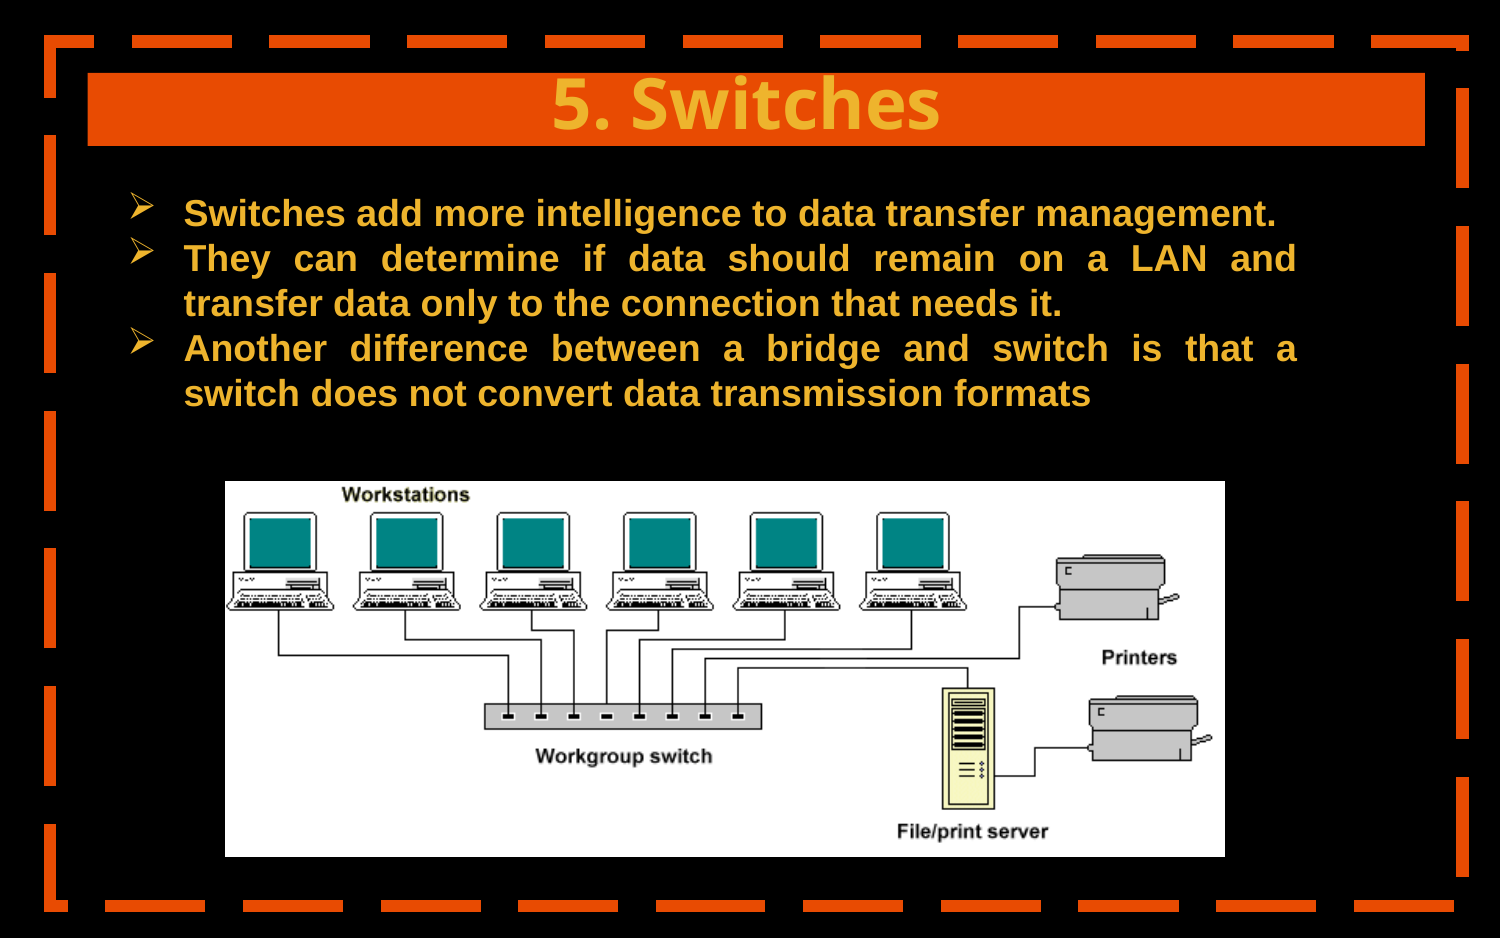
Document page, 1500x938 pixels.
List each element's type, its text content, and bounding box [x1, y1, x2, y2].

picture [224, 480, 1226, 857]
title 5. Switches [87, 72, 1426, 147]
text_box [49, 41, 1463, 907]
text_box Switches add more intelligence to data transfer management. They can determine if data should remain on a LAN and transfer data only to the connection that needs it. Another difference between a bridge and switch is that a switch does not convert data transmission formats [112, 181, 1313, 421]
